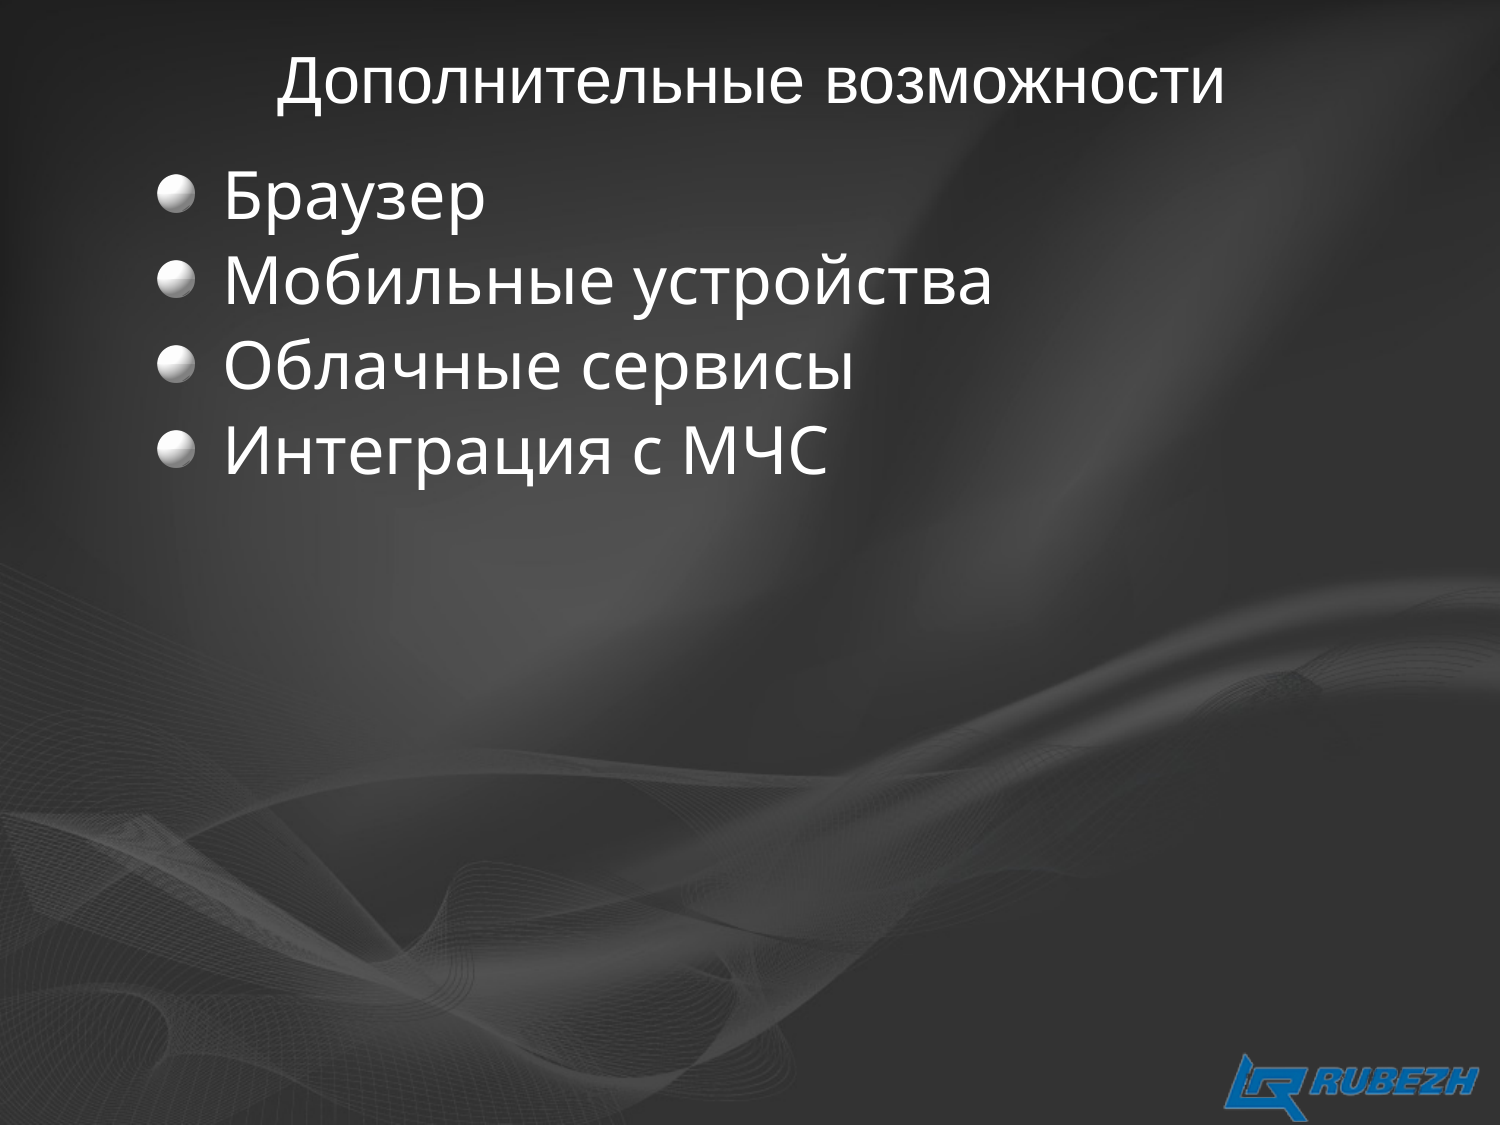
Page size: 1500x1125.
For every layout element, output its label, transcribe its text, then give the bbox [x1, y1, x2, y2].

text_box Браузер Мобильные устройства Облачные сервисы Интеграция с МЧС [57, 154, 1433, 524]
text_box Дополнительные возможности [36, 29, 1469, 125]
picture [0, 0, 1500, 1125]
